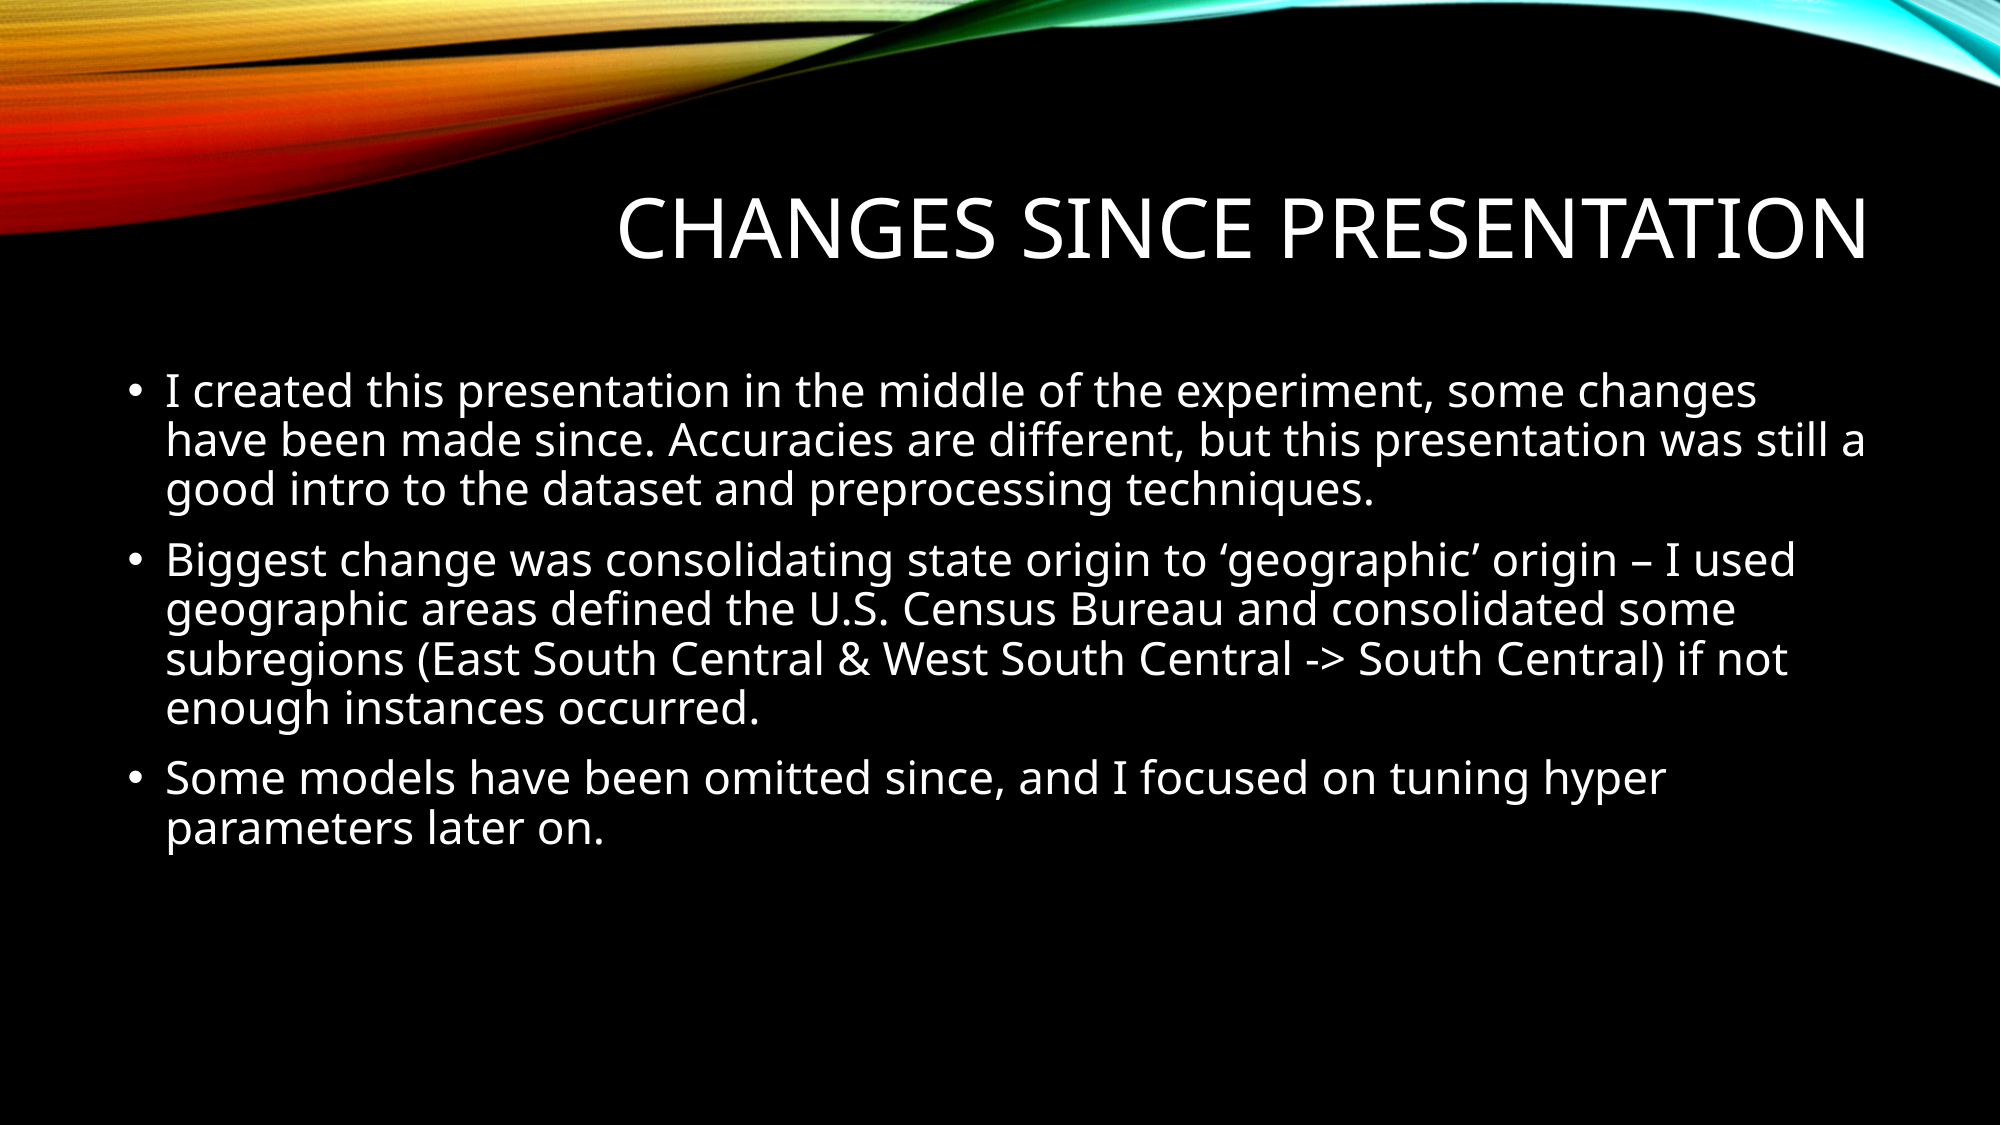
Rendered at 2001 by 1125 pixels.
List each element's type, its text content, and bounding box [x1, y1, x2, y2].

list I created this presentation in the middle of the experiment, some changes have been made since. Accuracies are different, but this presentation was still a good intro to the dataset and preprocessing techniques. Biggest change was consolidating state origin to ‘geographic’ origin – I used geographic areas defined the U.S. Census Bureau and consolidated some subregions (East South Central & West South Central -> South Central) if not enough instances occurred. Some models have been omitted since, and I focused on tuning hyper parameters later on. [112, 360, 1888, 1021]
title Changes Since Presentation [474, 125, 1888, 338]
picture [0, 0, 2000, 237]
